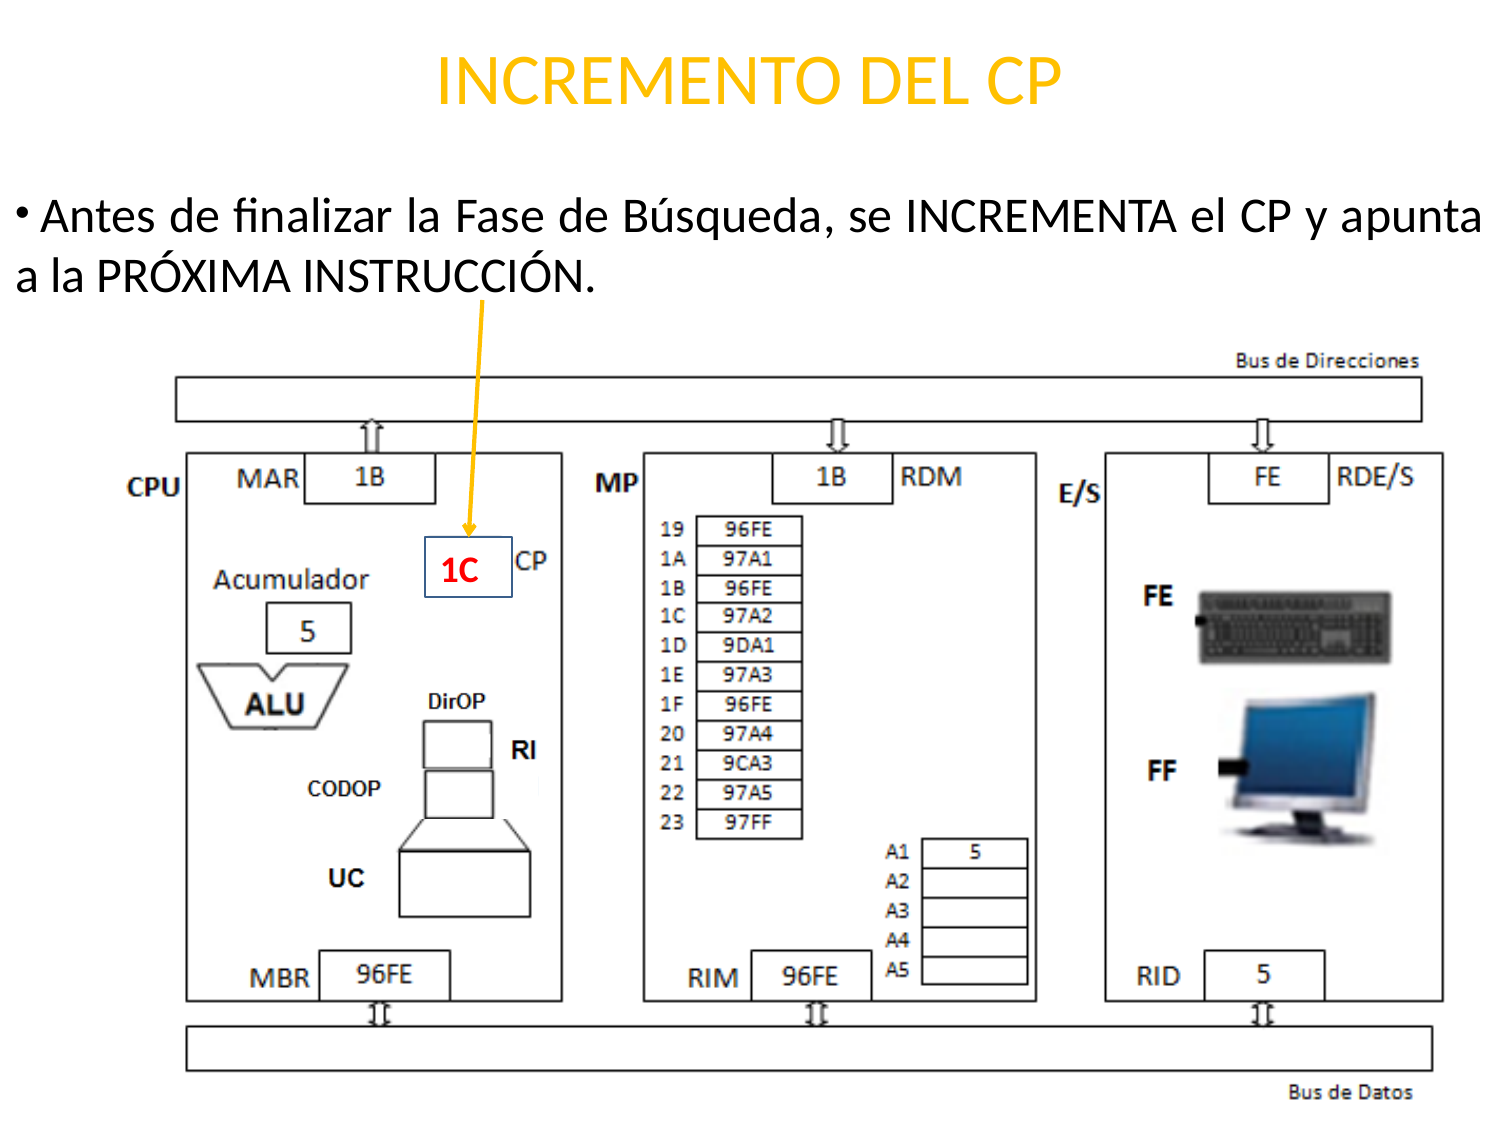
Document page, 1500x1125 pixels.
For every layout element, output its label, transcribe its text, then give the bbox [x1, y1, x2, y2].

subtitle Antes de finalizar la Fase de Búsqueda, se INCREMENTA el CP y apunta a la PRÓXIMA INSTRUCCIÓN. [0, 174, 1500, 475]
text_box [468, 299, 483, 538]
title INCREMENTO DEL CP [0, 0, 1500, 150]
picture [124, 343, 1457, 1125]
